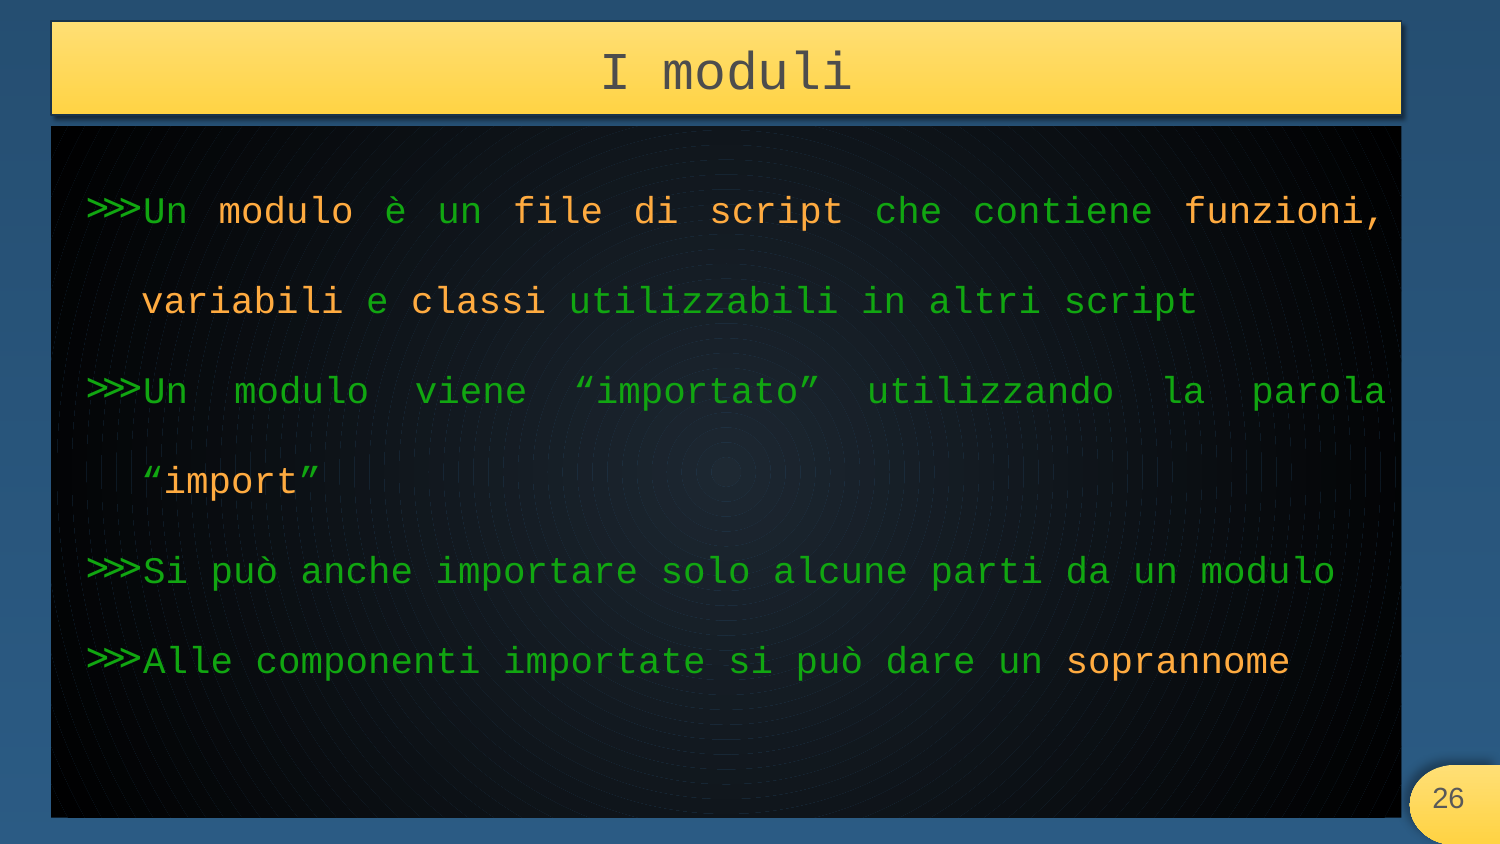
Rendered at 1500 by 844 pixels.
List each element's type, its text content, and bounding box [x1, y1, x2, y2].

title I moduli [50, 20, 1402, 116]
slide_number ‹#› [1389, 764, 1480, 830]
list Un modulo è un file di script che contiene funzioni, variabili e classi utilizzabili in altri script Un modulo viene “importato” utilizzando la parola “import” Si può anche importare solo alcune parti da un modulo Alle componenti importate si può dare un soprannome [51, 126, 1402, 818]
